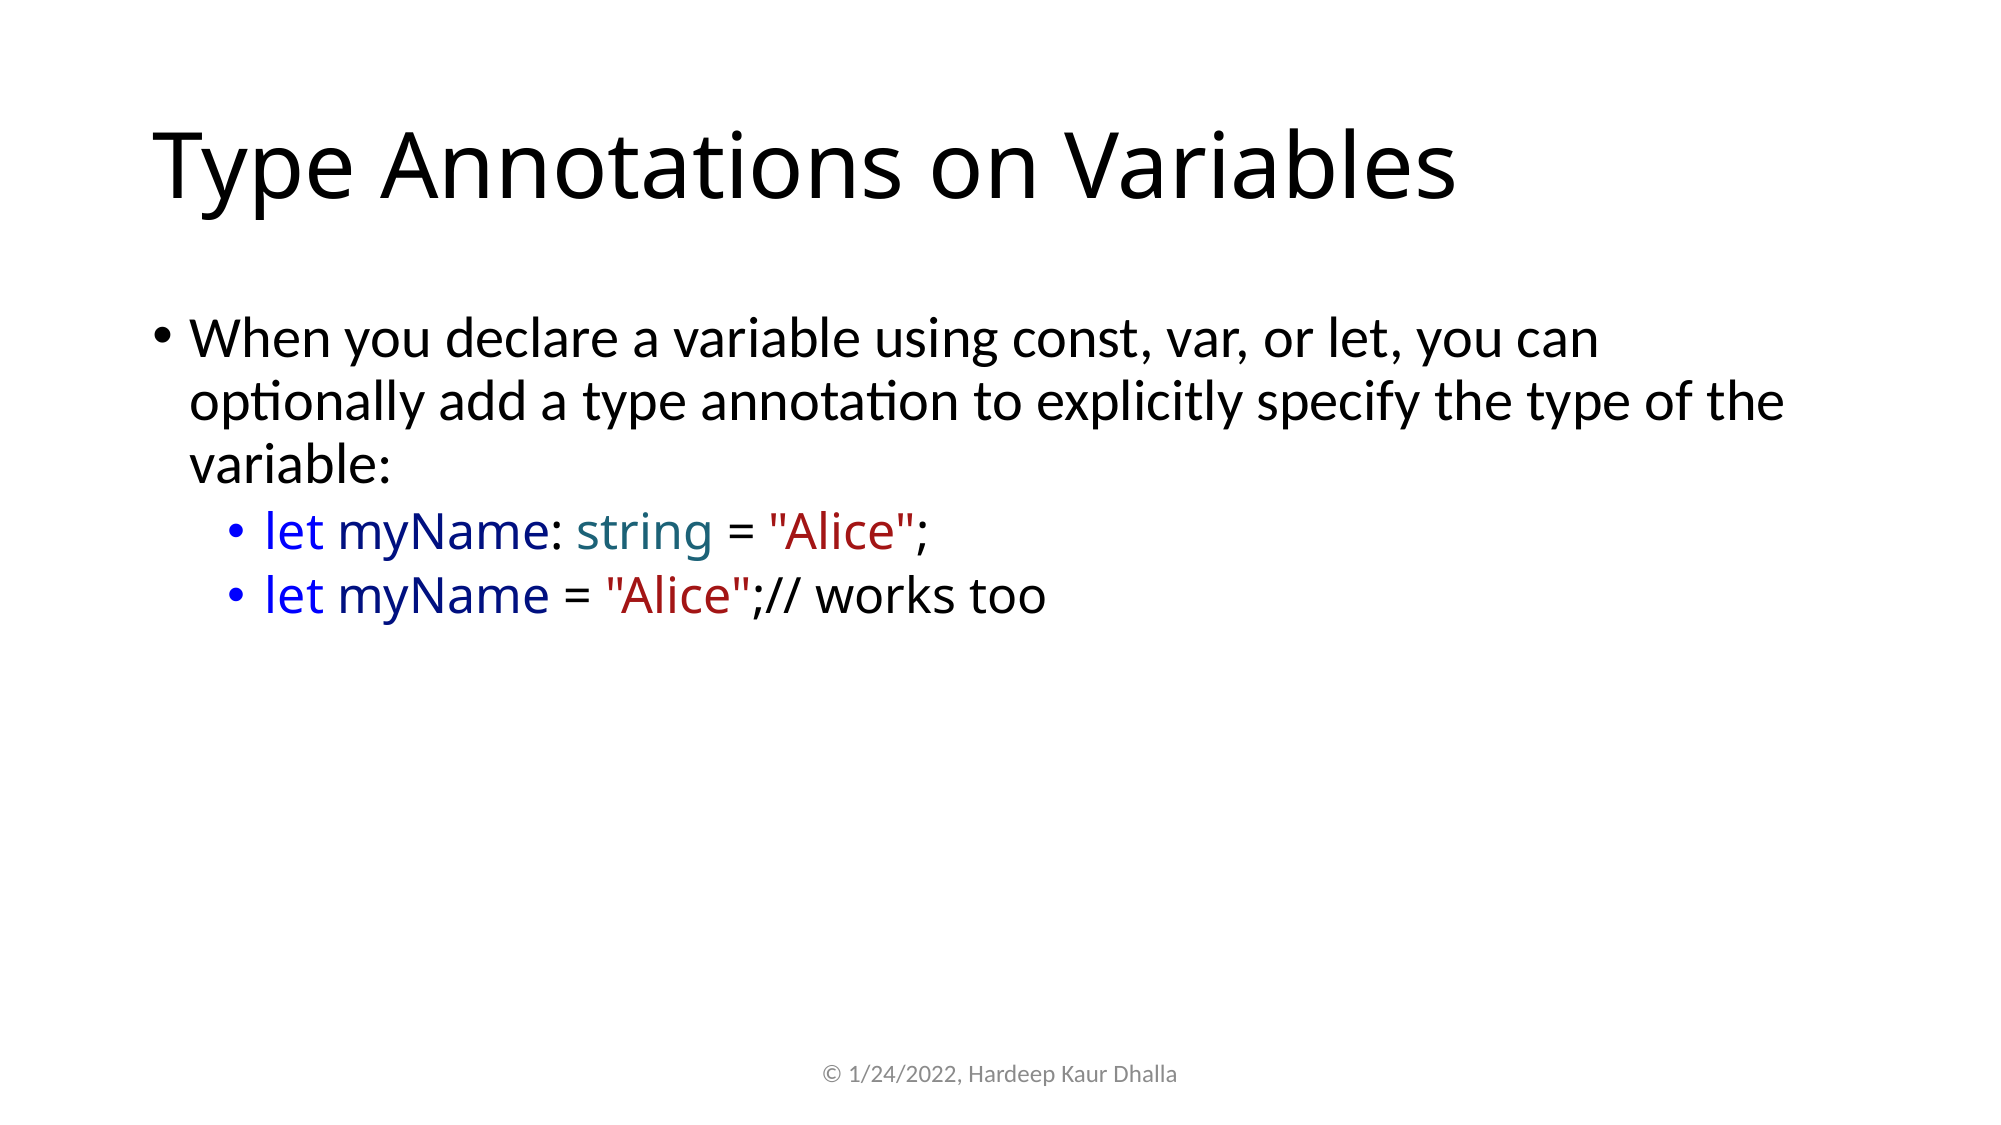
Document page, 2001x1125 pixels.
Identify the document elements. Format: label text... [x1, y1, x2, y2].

list When you declare a variable using const, var, or let, you can optionally add a type annotation to explicitly specify the type of the variable: let myName: string = "Alice"; let myName = "Alice";// works too [137, 299, 1863, 1014]
footer © 1/24/2022, Hardeep Kaur Dhalla [662, 1042, 1338, 1103]
title Type Annotations on Variables [137, 59, 1863, 278]
